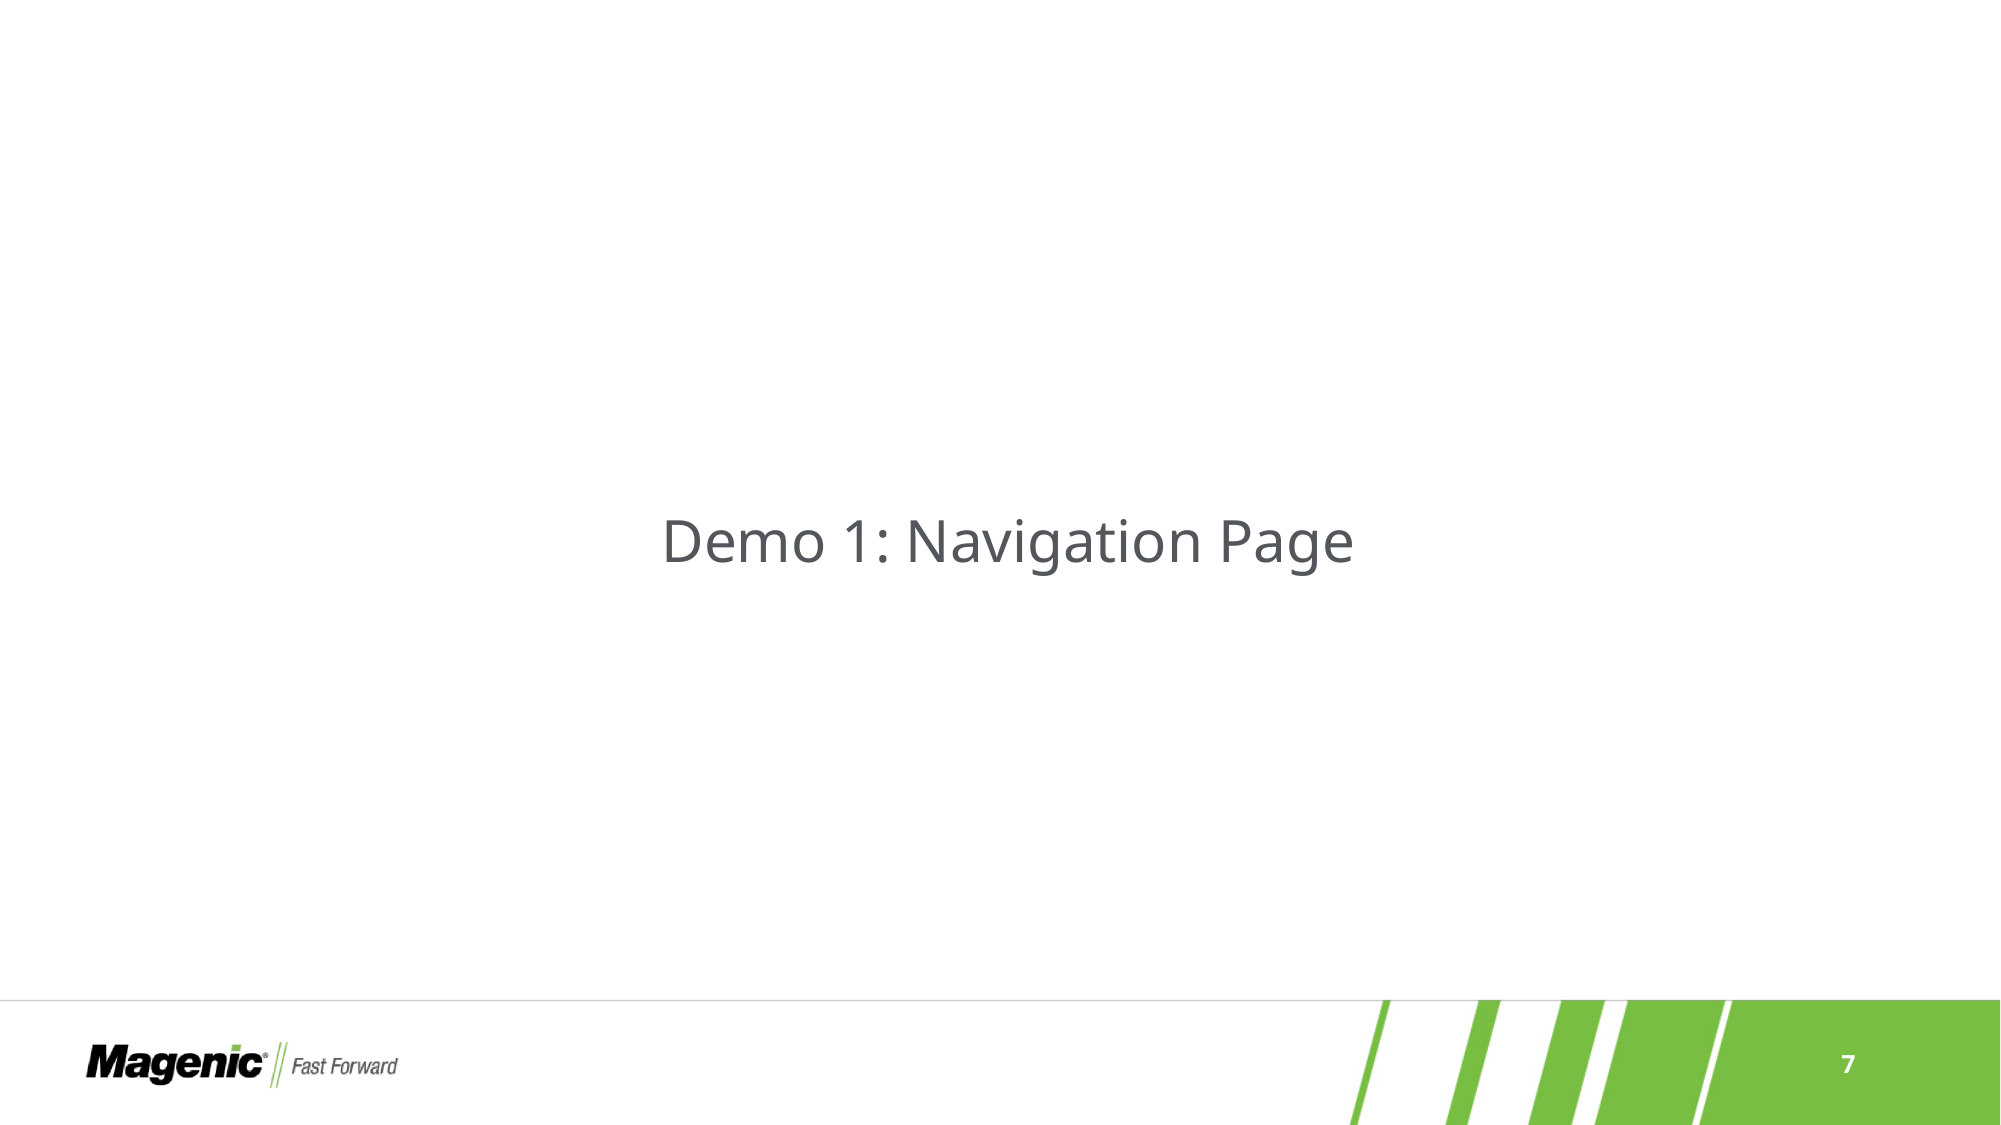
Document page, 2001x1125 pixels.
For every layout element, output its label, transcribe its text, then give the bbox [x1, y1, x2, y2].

list Demo 1: Navigation Page [70, 149, 1946, 939]
picture [0, 0, 2001, 1125]
